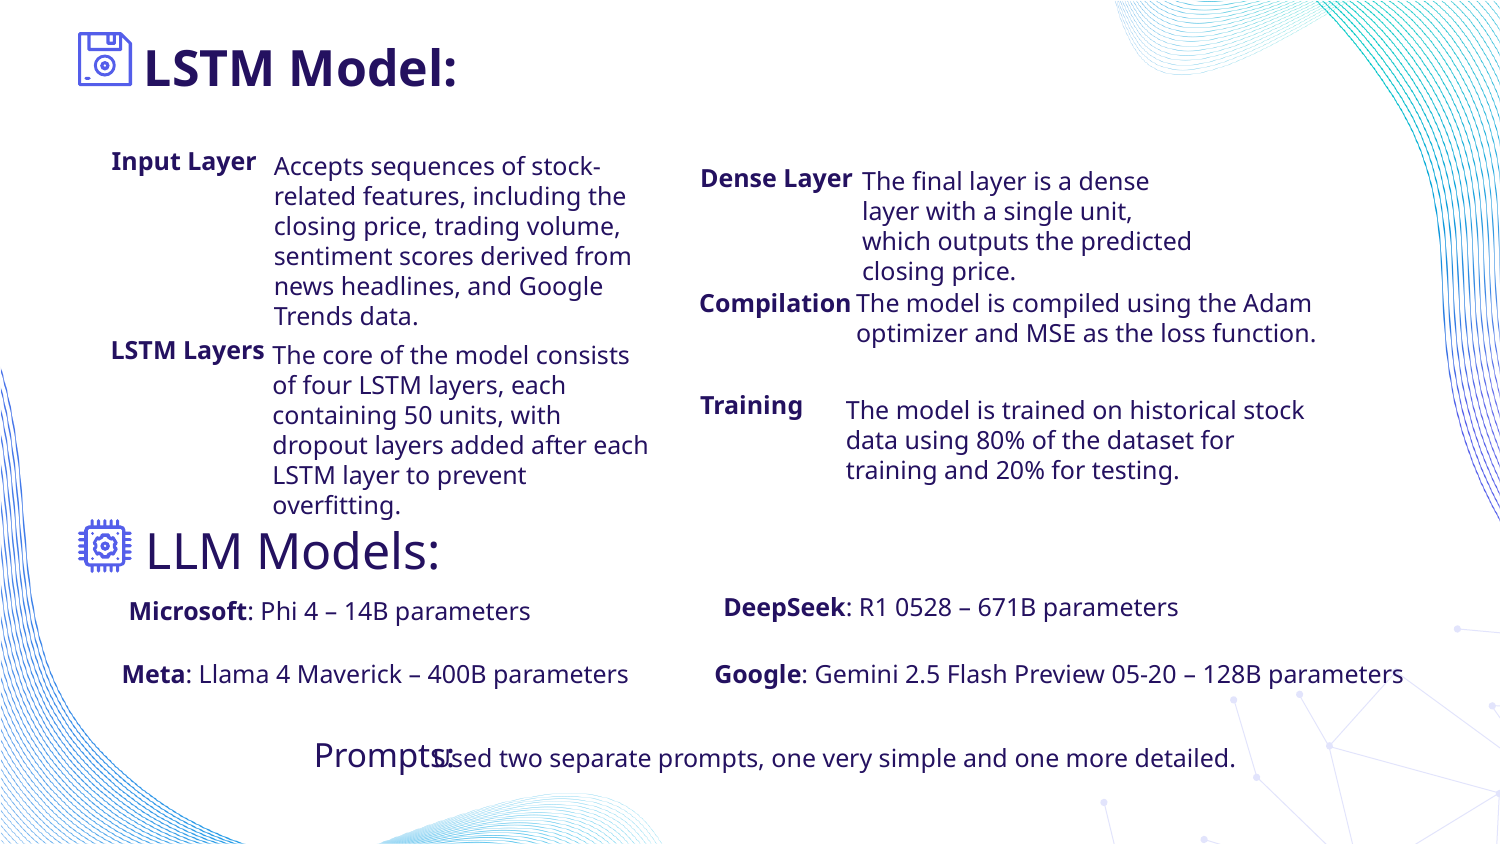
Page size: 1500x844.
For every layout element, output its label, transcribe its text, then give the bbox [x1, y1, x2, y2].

subtitle Accepts sequences of stock-related features, including the closing price, trading volume, sentiment scores derived from news headlines, and Google Trends data. [258, 135, 685, 331]
subtitle Input Layer [96, 122, 421, 191]
subtitle The model is trained on historical stock data using 80% of the dataset for training and 20% for testing. [830, 379, 1332, 575]
title LSTM Model: [128, 21, 567, 104]
subtitle The final layer is a dense layer with a single unit, which outputs the predicted closing price. [847, 150, 1225, 272]
picture [0, 336, 693, 844]
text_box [77, 31, 133, 87]
subtitle Training [685, 372, 919, 435]
subtitle The model is compiled using the Adam optimizer and MSE as the loss function. [841, 272, 1333, 468]
text_box Prompts: [299, 726, 471, 782]
text_box Google: Gemini 2.5 Flash Preview 05-20 – 128B parameters [699, 650, 1420, 696]
subtitle LSTM Layers [95, 317, 329, 380]
text_box Used two separate prompts, one very simple and one more detailed. [418, 734, 1253, 780]
text_box DeepSeek: R1 0528 – 671B parameters [708, 584, 1194, 629]
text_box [77, 518, 133, 574]
text_box LLM Models: [131, 512, 457, 587]
subtitle Dense Layer [685, 146, 952, 208]
subtitle The core of the model consists of four LSTM layers, each containing 50 units, with dropout layers added after each LSTM layer to prevent overfitting. [257, 324, 665, 520]
subtitle Compilation [684, 270, 872, 333]
text_box Microsoft: Phi 4 – 14B parameters [113, 587, 546, 633]
picture [1109, 0, 1500, 532]
text_box Meta: Llama 4 Maverick – 400B parameters [106, 650, 645, 696]
